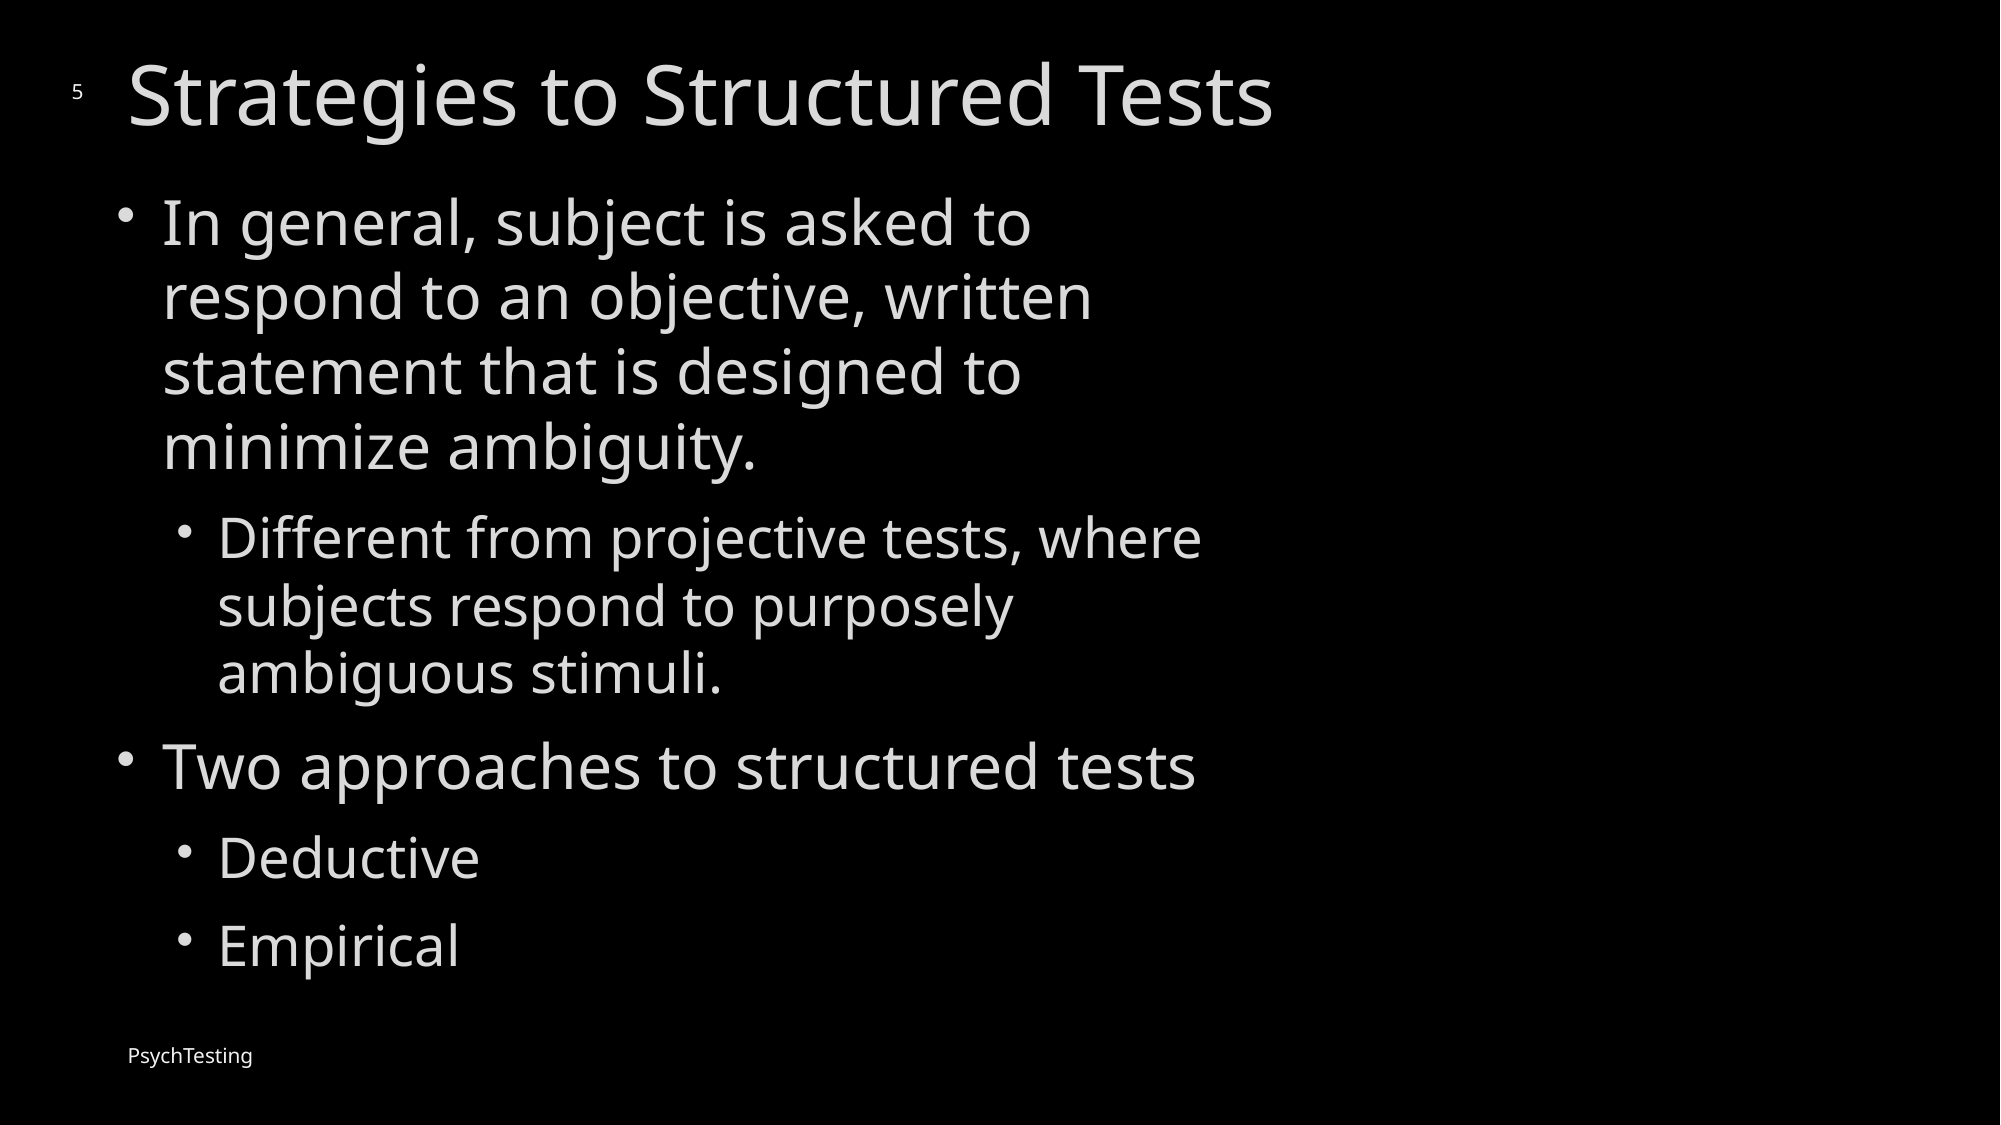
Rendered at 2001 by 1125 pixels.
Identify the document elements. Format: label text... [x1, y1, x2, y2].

footer PsychTesting [112, 1025, 376, 1085]
title Strategies to Structured Tests [112, 29, 1950, 155]
slide_number 5 [37, 62, 99, 123]
list In general, subject is asked to respond to an objective, written statement that is designed to minimize ambiguity. Different from projective tests, where subjects respond to purposely ambiguous stimuli. Two approaches to structured tests Deductive Empirical [98, 174, 1263, 988]
